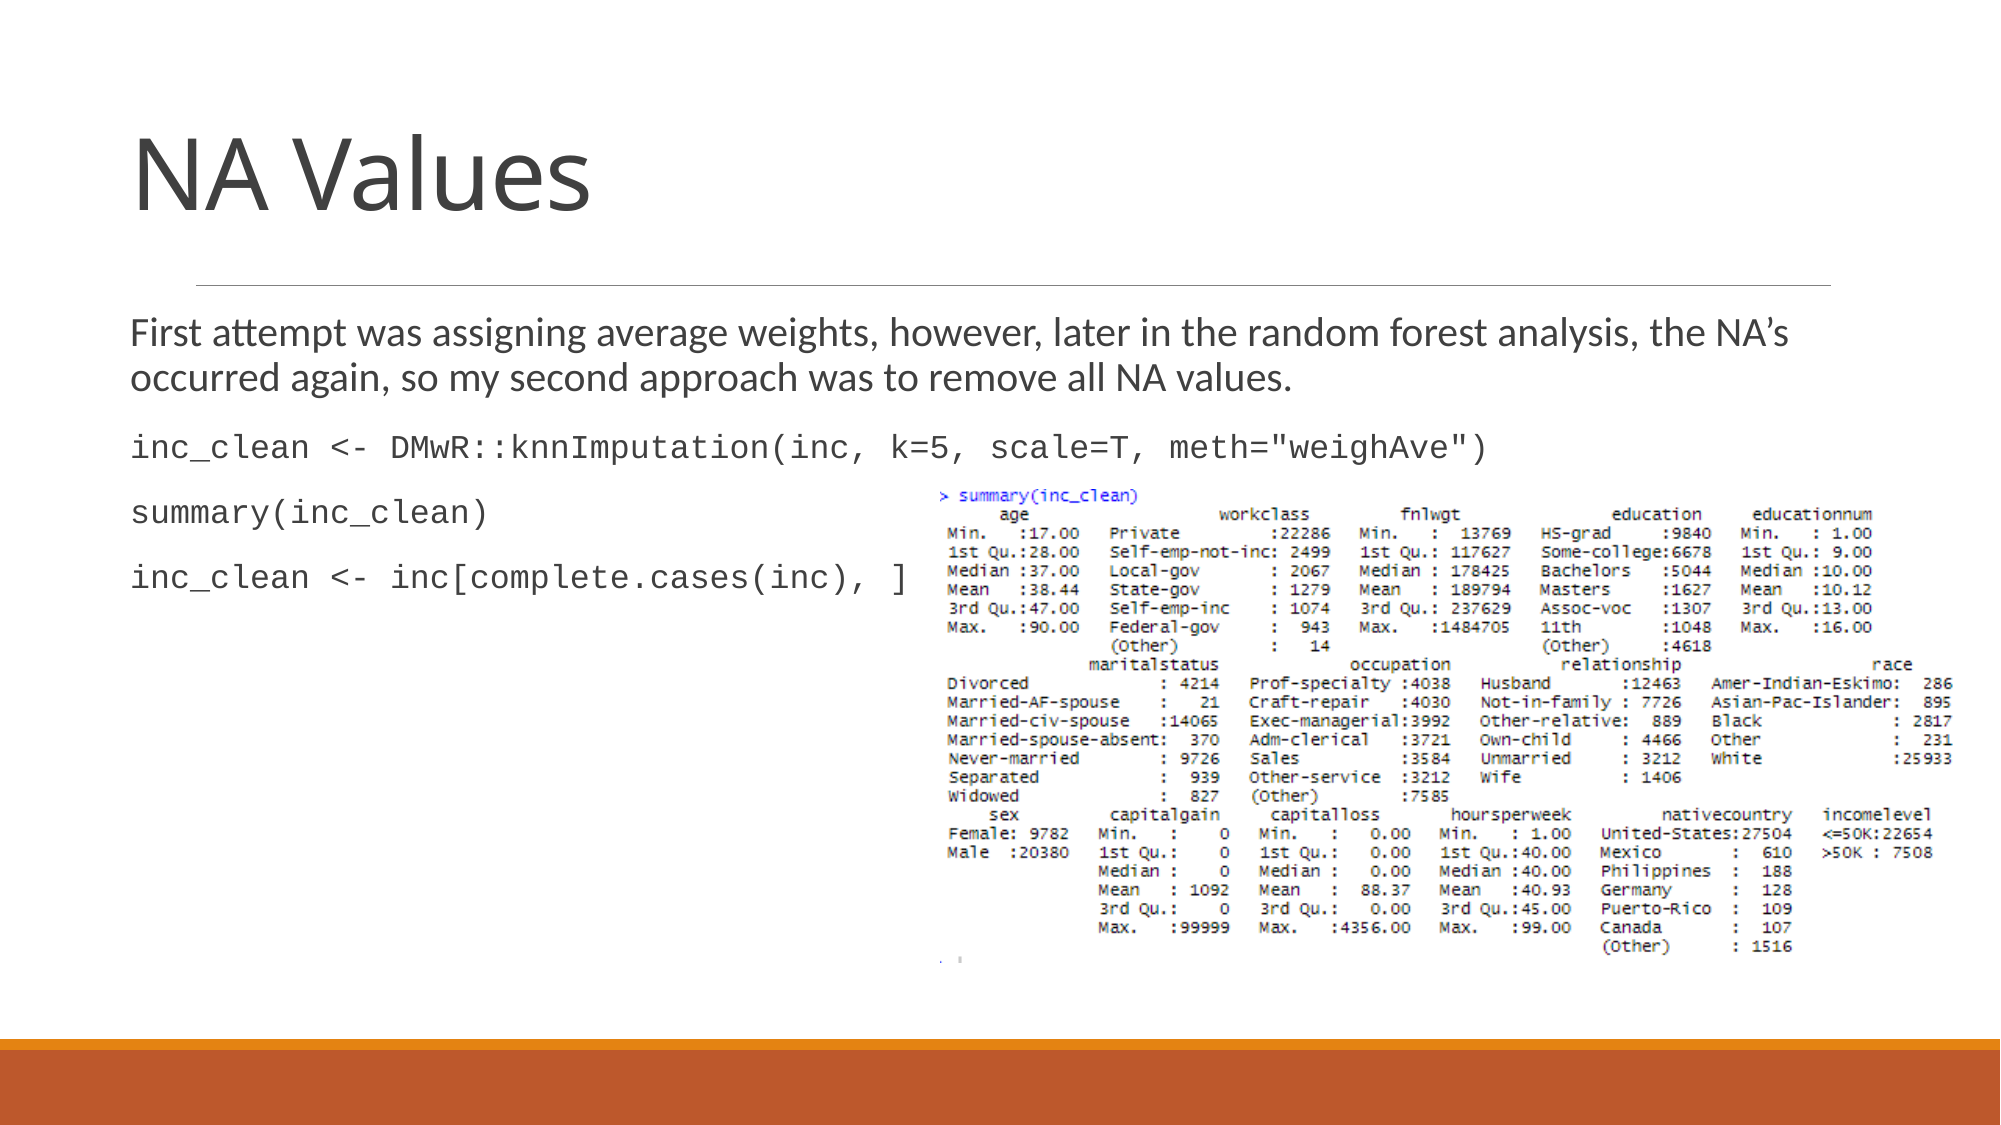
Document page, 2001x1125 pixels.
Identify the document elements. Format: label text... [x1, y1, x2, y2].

picture [939, 488, 1985, 964]
title NA Values [115, 95, 1766, 238]
list First attempt was assigning average weights, however, later in the random forest analysis, the NA’s occurred again, so my second approach was to remove all NA values. inc_clean <- DMwR::knnImputation(inc, k=5, scale=T, meth="weighAve") summary(inc_clean) inc_clean <- inc[complete.cases(inc), ] [115, 302, 1920, 963]
